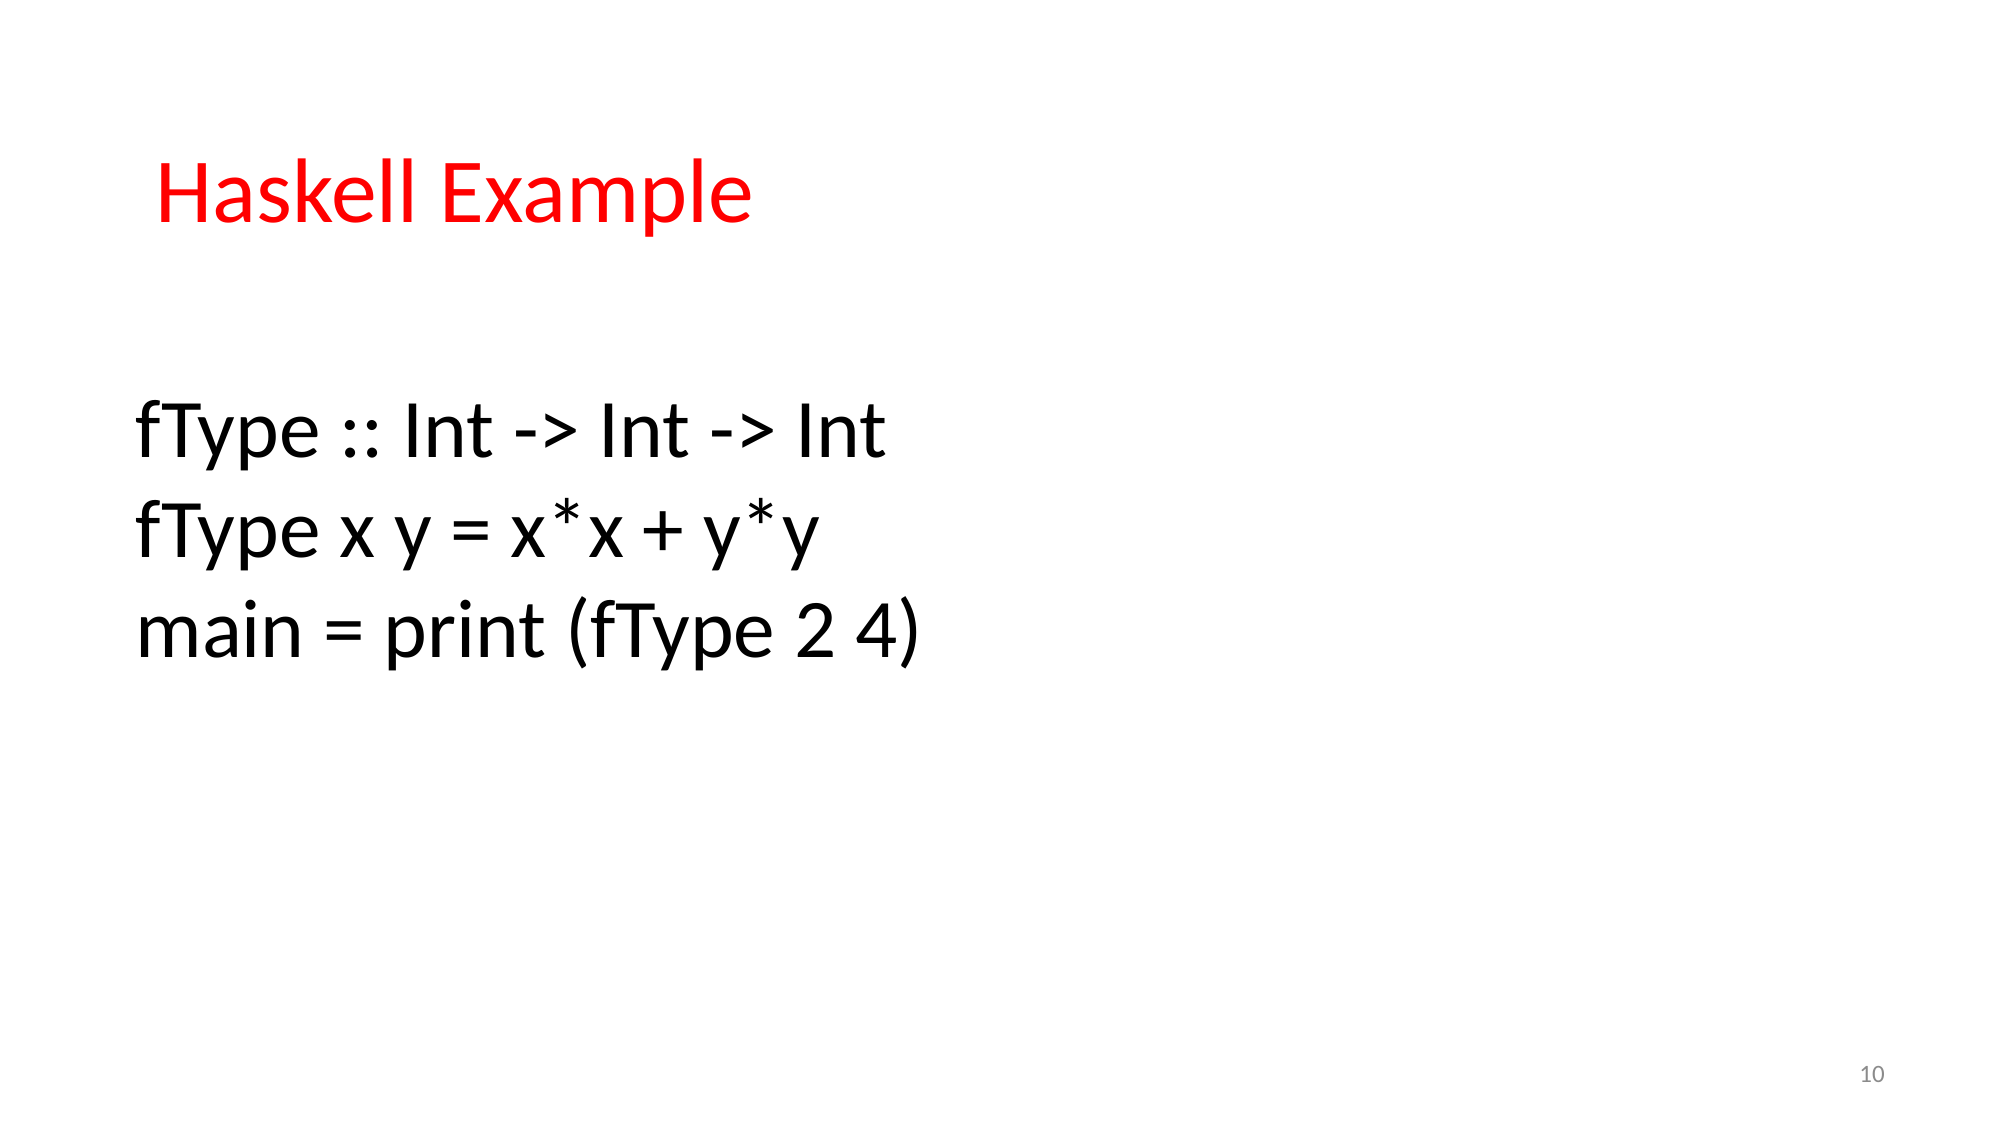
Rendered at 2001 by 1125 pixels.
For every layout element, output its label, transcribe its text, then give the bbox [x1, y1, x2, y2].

text_box Haskell Example [140, 123, 1241, 248]
text_box fType :: Int -> Int -> Int fType x y = x*x + y*y main = print (fType 2 4) [120, 367, 1601, 682]
slide_number 10 [1433, 1042, 1900, 1103]
